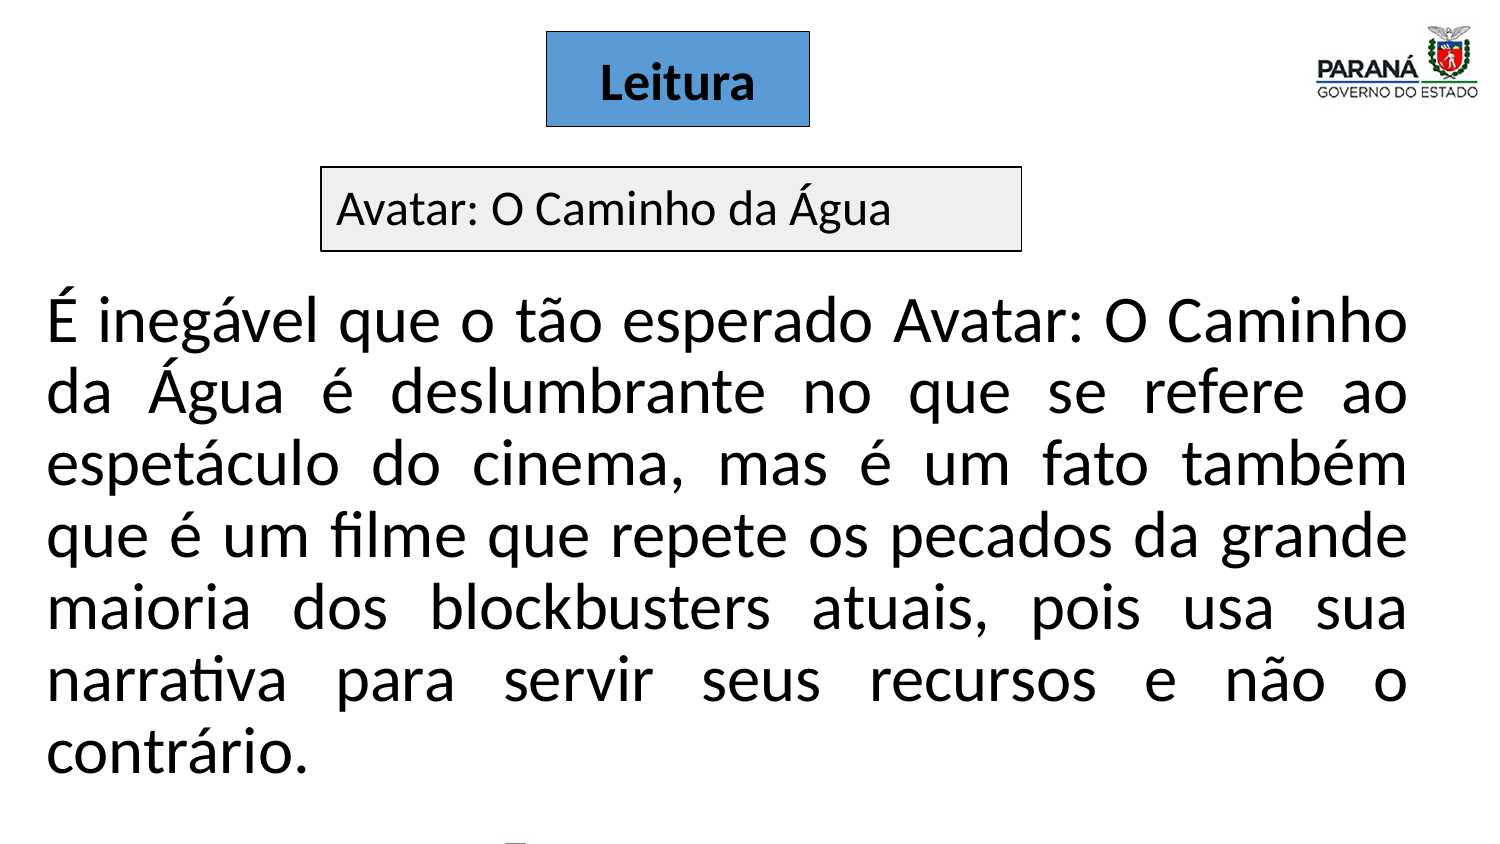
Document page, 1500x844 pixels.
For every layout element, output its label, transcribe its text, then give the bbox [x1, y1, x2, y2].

text_box É inegável que o tão esperado Avatar: O Caminho da Água é deslumbrante no que se refere ao espetáculo do cinema, mas é um fato também que é um filme que repete os pecados da grande maioria dos blockbusters atuais, pois usa sua narrativa para servir seus recursos e não o contrário. [30, 269, 1426, 838]
text_box Avatar: O Caminho da Água [321, 167, 1022, 251]
text_box Leitura [546, 31, 810, 127]
picture [0, 0, 1500, 844]
